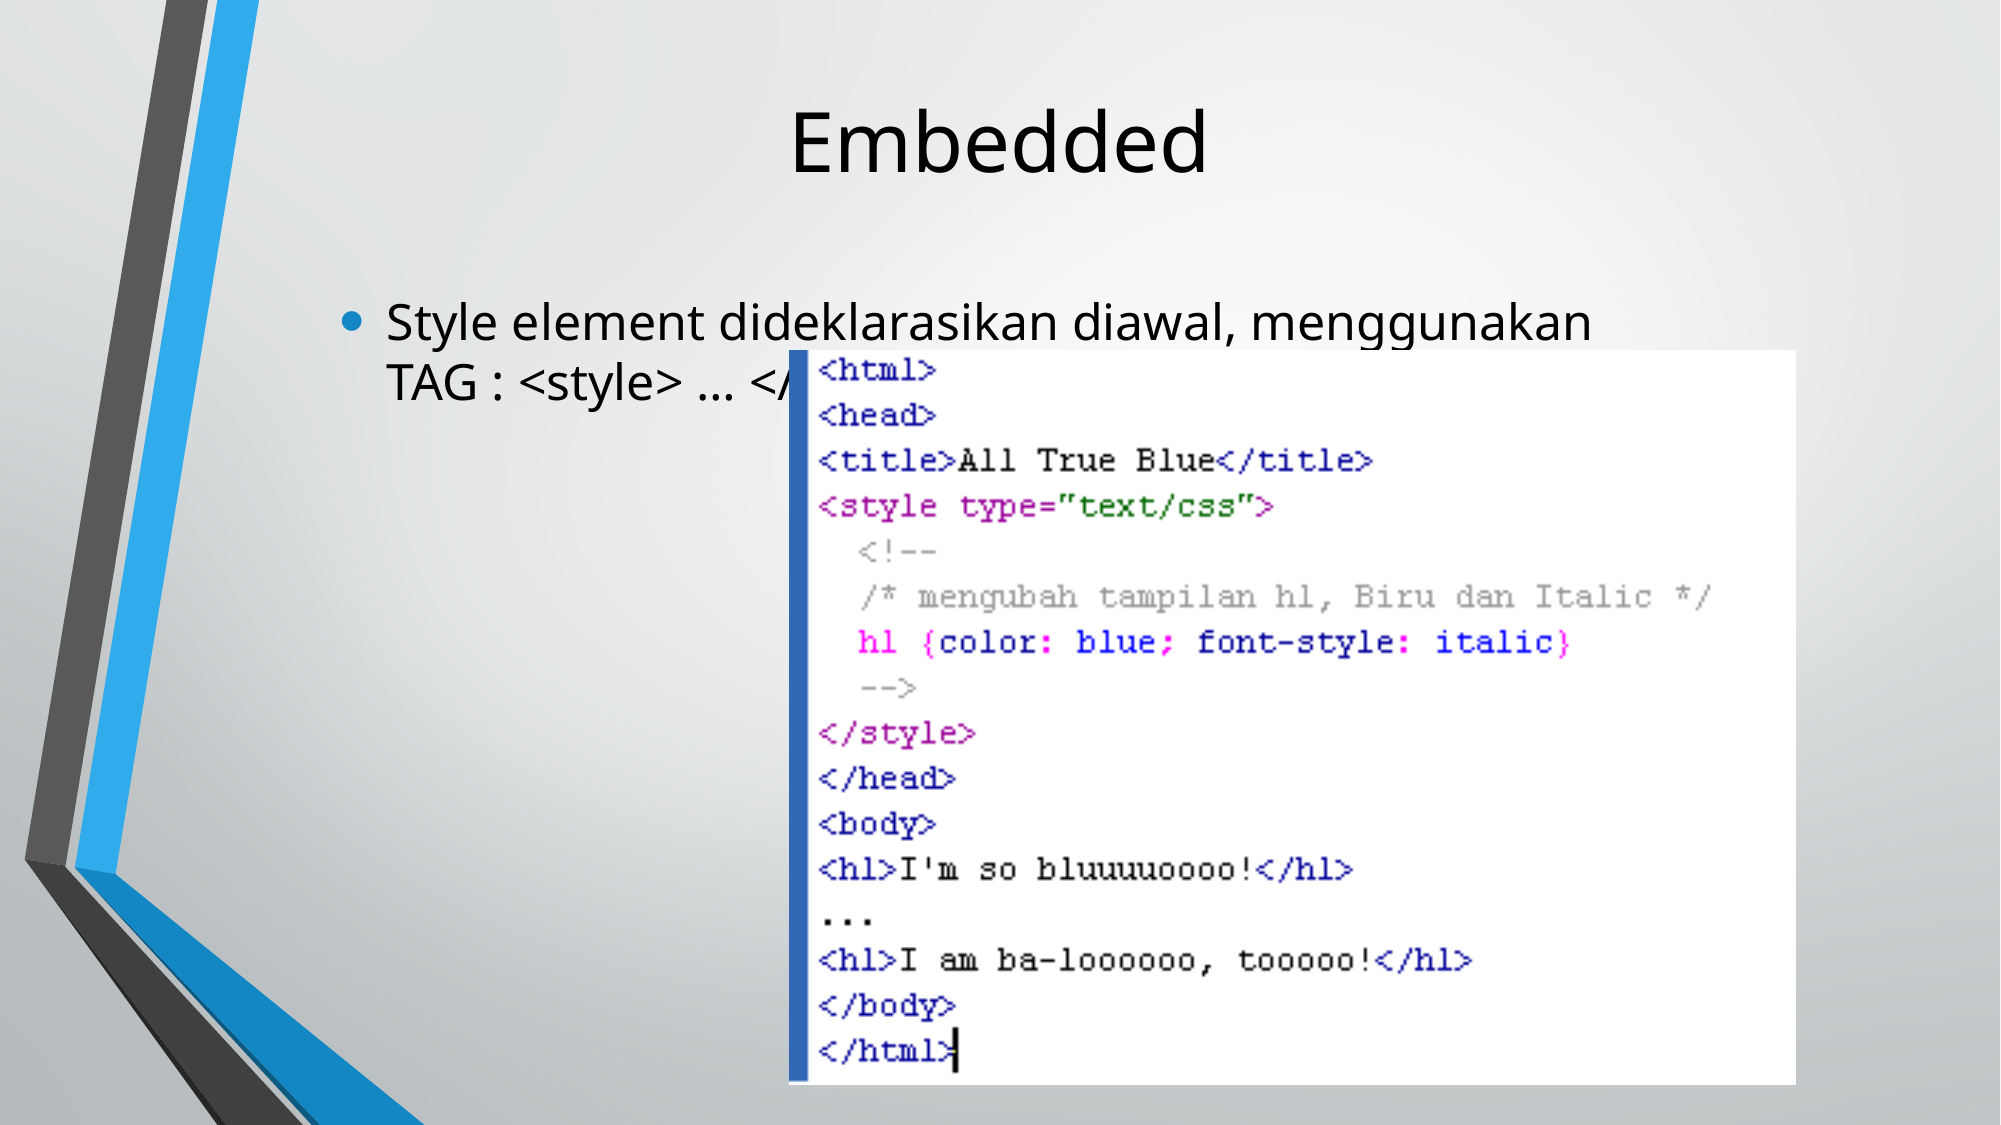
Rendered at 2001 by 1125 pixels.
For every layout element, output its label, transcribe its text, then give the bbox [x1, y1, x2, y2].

picture [789, 350, 1796, 1085]
list Style element dideklarasikan diawal, menggunakan TAG : <style> … </style> [324, 262, 1675, 439]
title Embedded [324, 45, 1675, 233]
